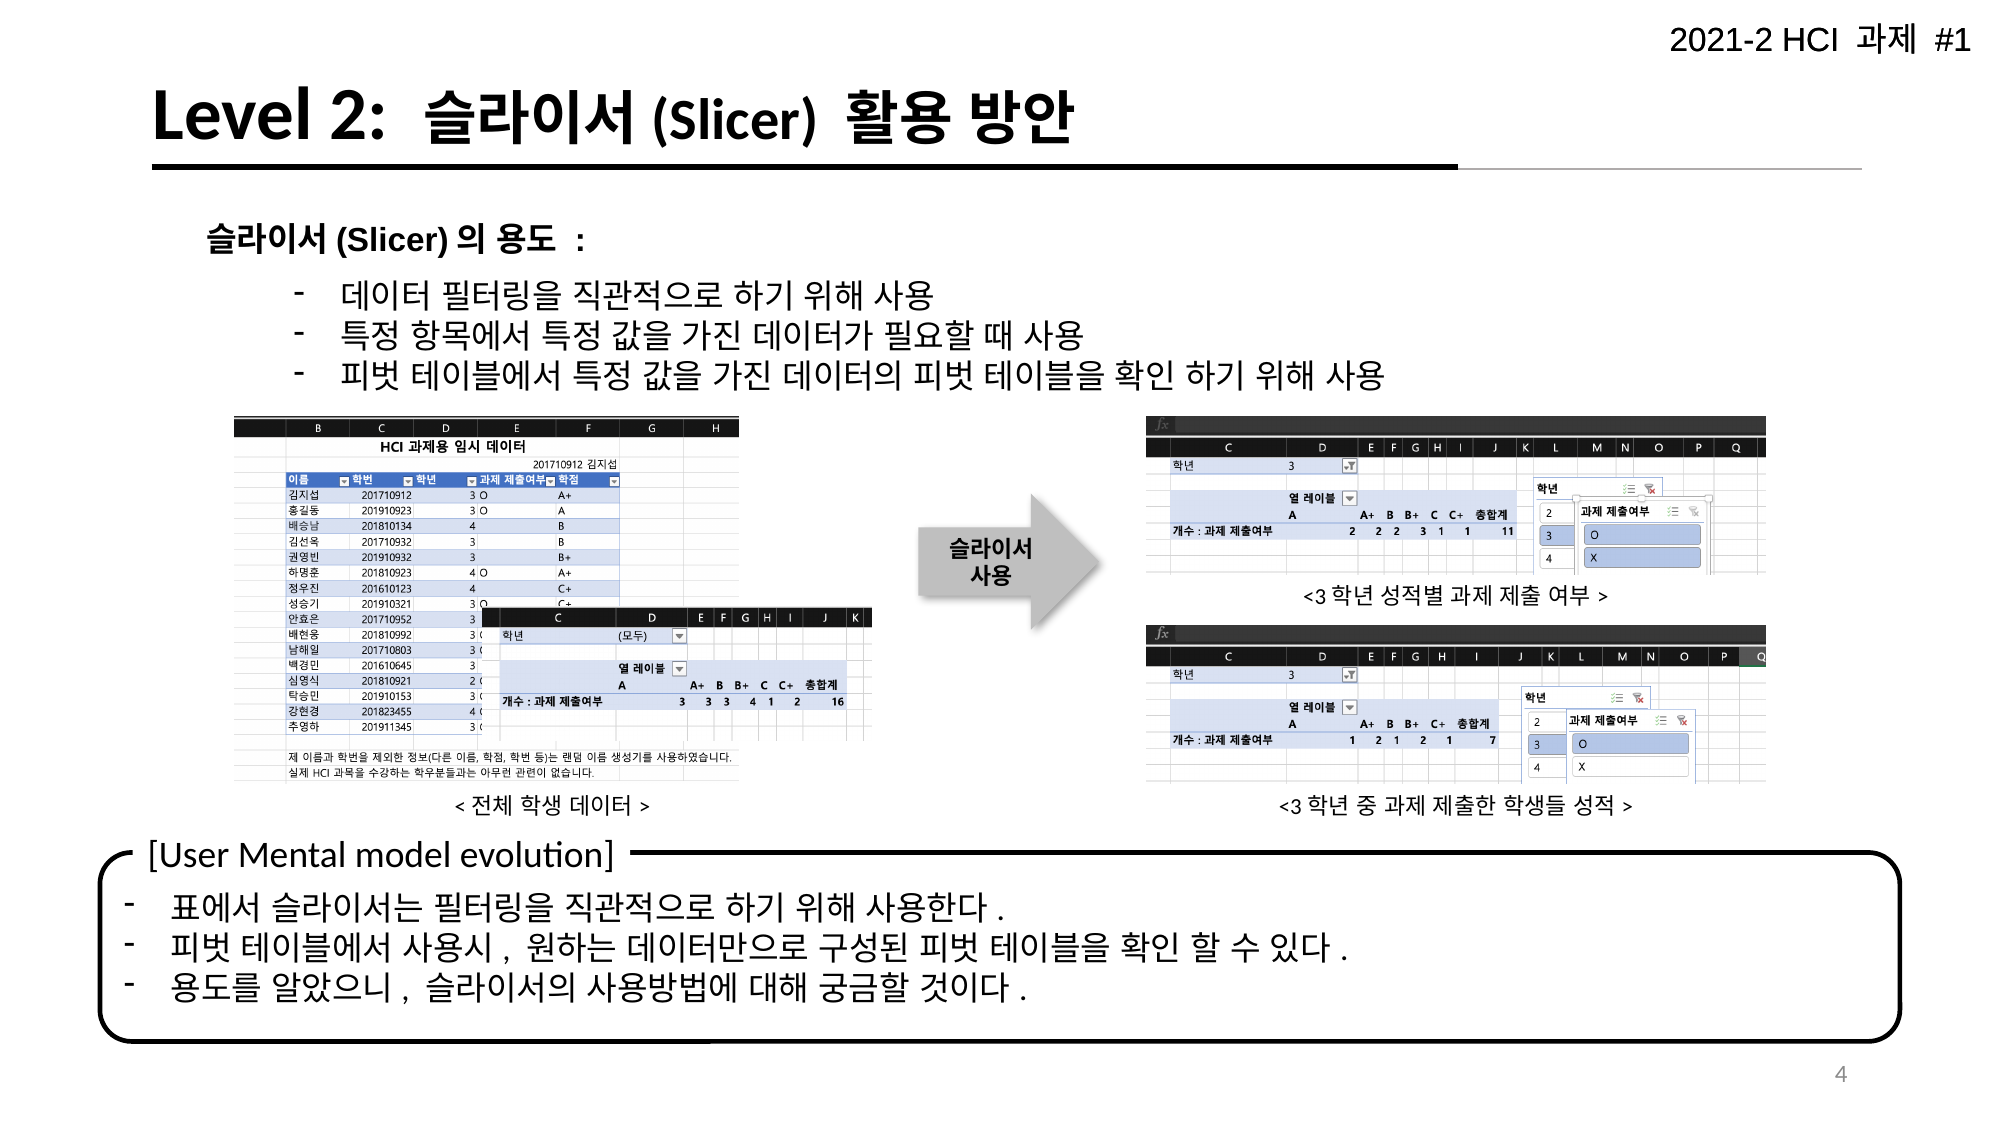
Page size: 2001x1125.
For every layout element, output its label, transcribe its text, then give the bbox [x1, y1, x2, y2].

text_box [1146, 416, 1766, 827]
slide_number 3 [1412, 1042, 1863, 1103]
text_box 슬라이서 사용 [917, 492, 1100, 631]
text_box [99, 822, 1900, 1042]
title Level 2: 슬라이서(Slicer) 활용 방안 [137, 59, 1863, 171]
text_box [233, 416, 872, 827]
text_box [188, 210, 1461, 405]
